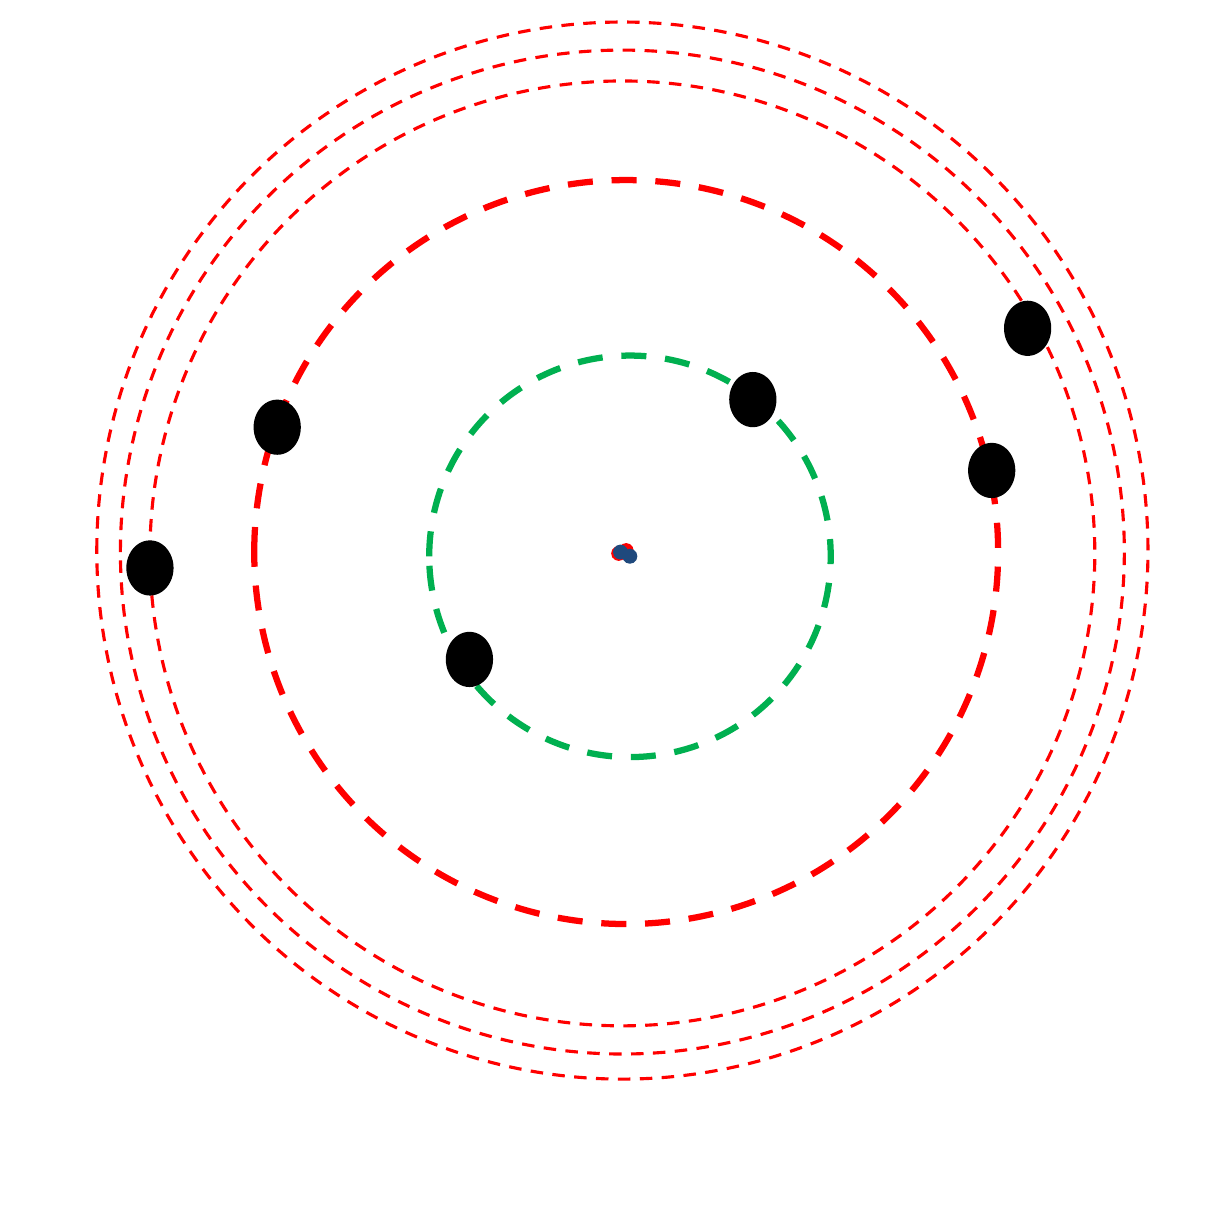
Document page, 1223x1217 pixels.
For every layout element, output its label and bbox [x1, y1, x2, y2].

text_box [124, 538, 176, 598]
text_box [94, 19, 1151, 1082]
text_box [1001, 298, 1054, 359]
text_box [118, 47, 1127, 1057]
